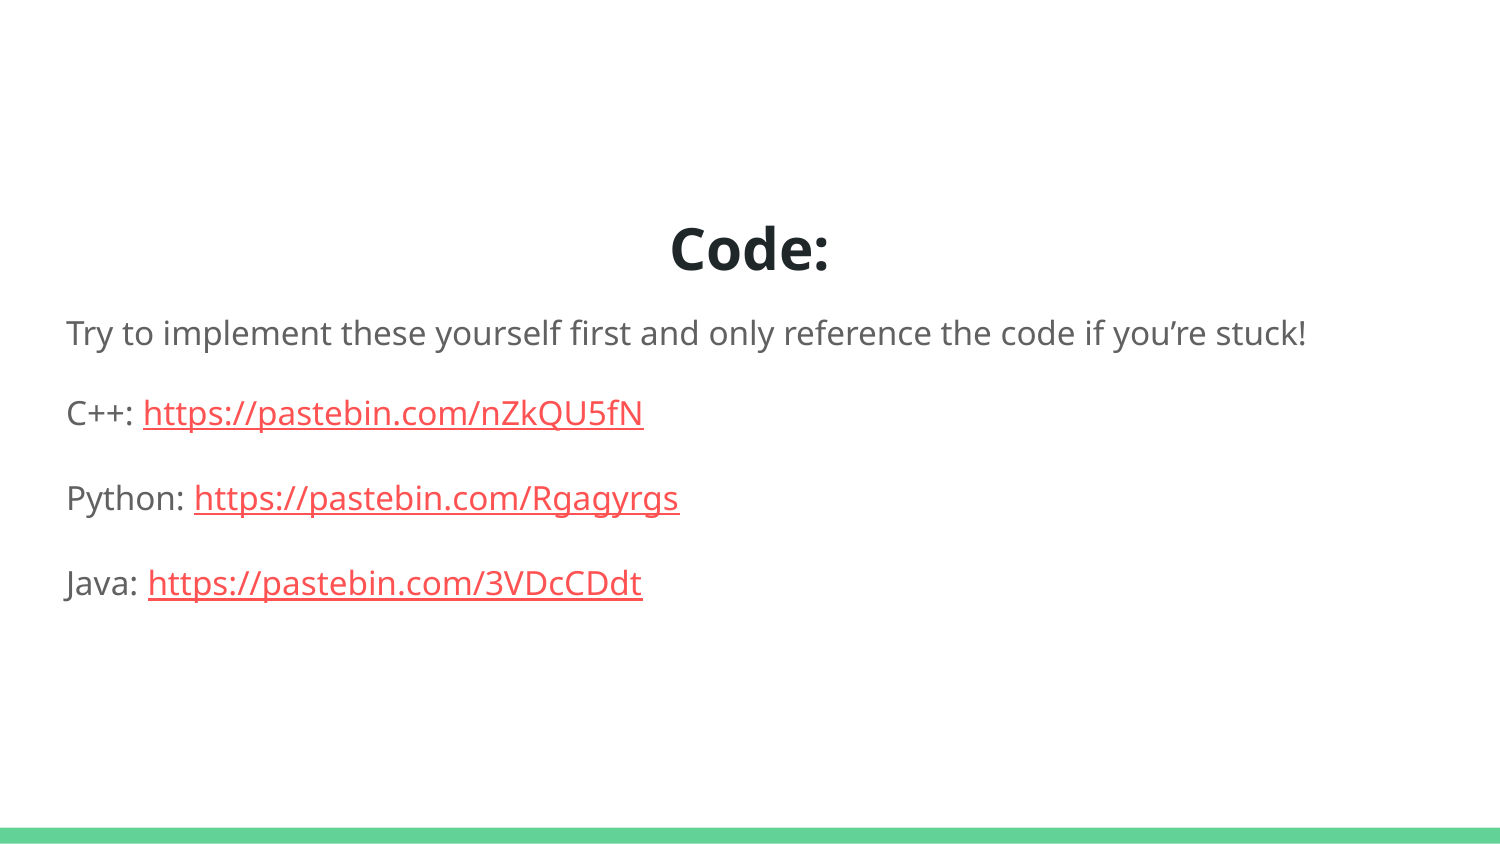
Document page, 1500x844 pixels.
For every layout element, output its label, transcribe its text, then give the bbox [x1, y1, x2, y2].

title Code: [51, 196, 1449, 290]
list Try to implement these yourself first and only reference the code if you’re stuck! C++: https://pastebin.com/nZkQU5fN Python: https://pastebin.com/Rgagyrgs Java: https://pastebin.com/3VDcCDdt [51, 290, 1449, 610]
